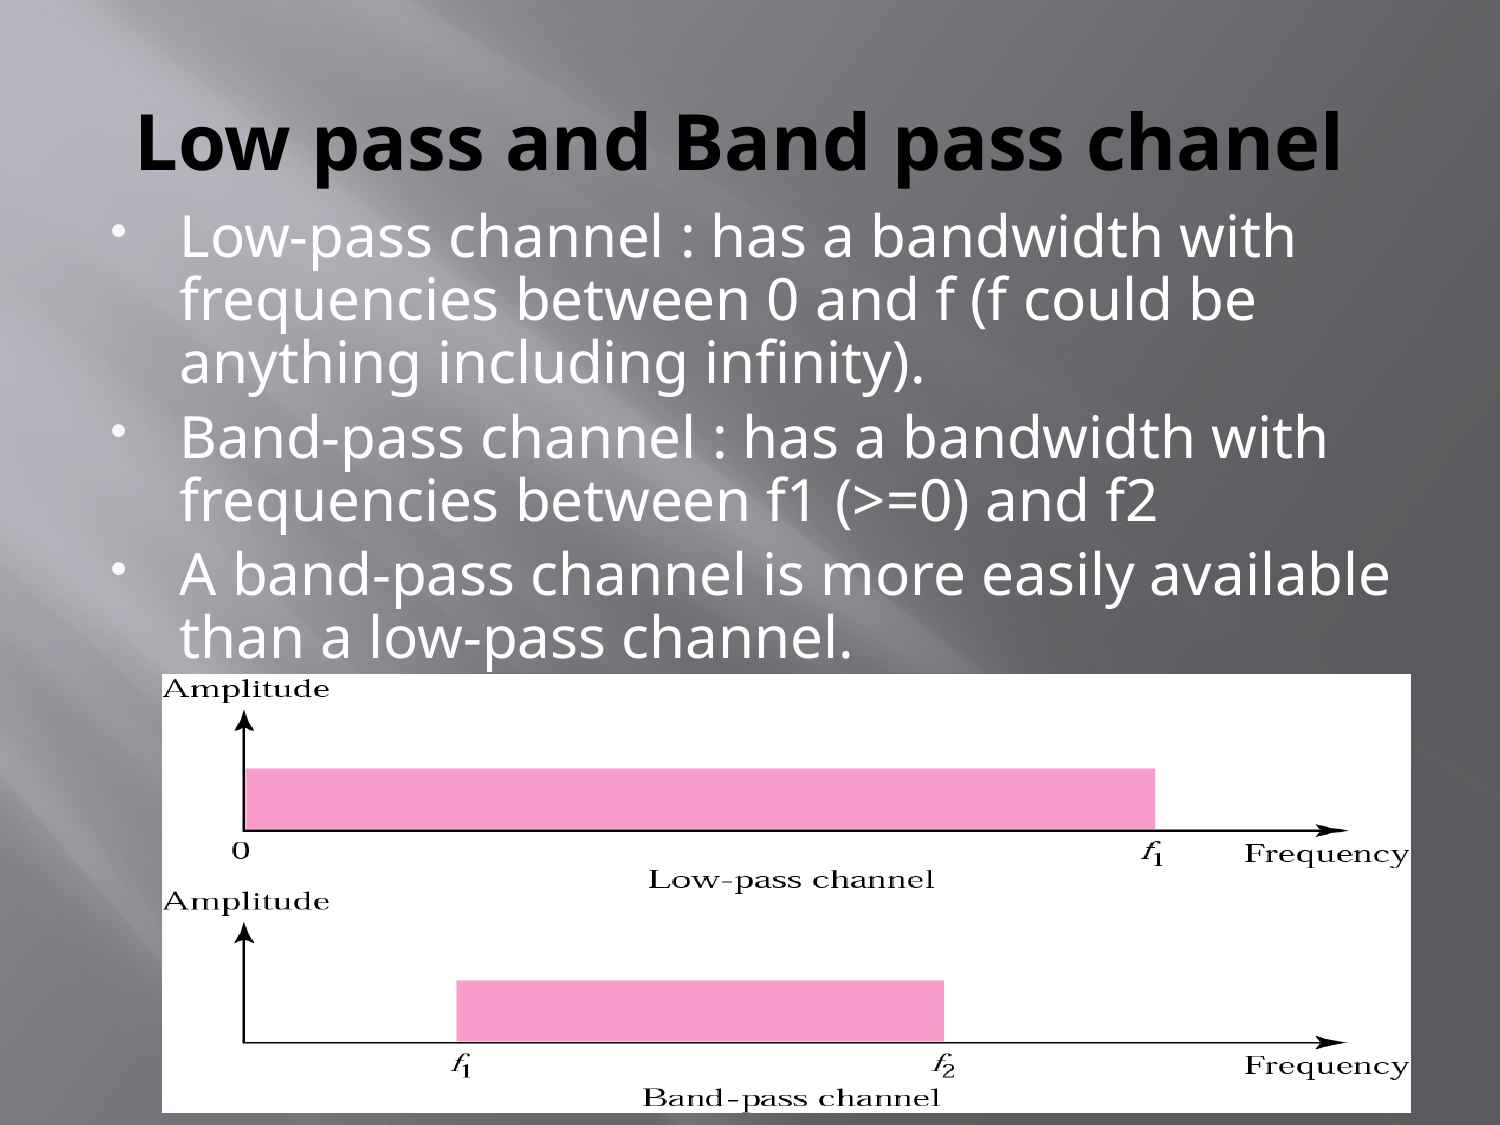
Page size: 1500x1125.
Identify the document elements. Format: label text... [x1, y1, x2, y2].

title Low pass and Band pass chanel [75, 45, 1425, 200]
picture [162, 674, 1411, 1113]
list Low-pass channel : has a bandwidth with frequencies between 0 and f (f could be anything including infinity). Band-pass channel : has a bandwidth with frequencies between f1 (>=0) and f2 A band-pass channel is more easily available than a low-pass channel. [75, 200, 1425, 1035]
